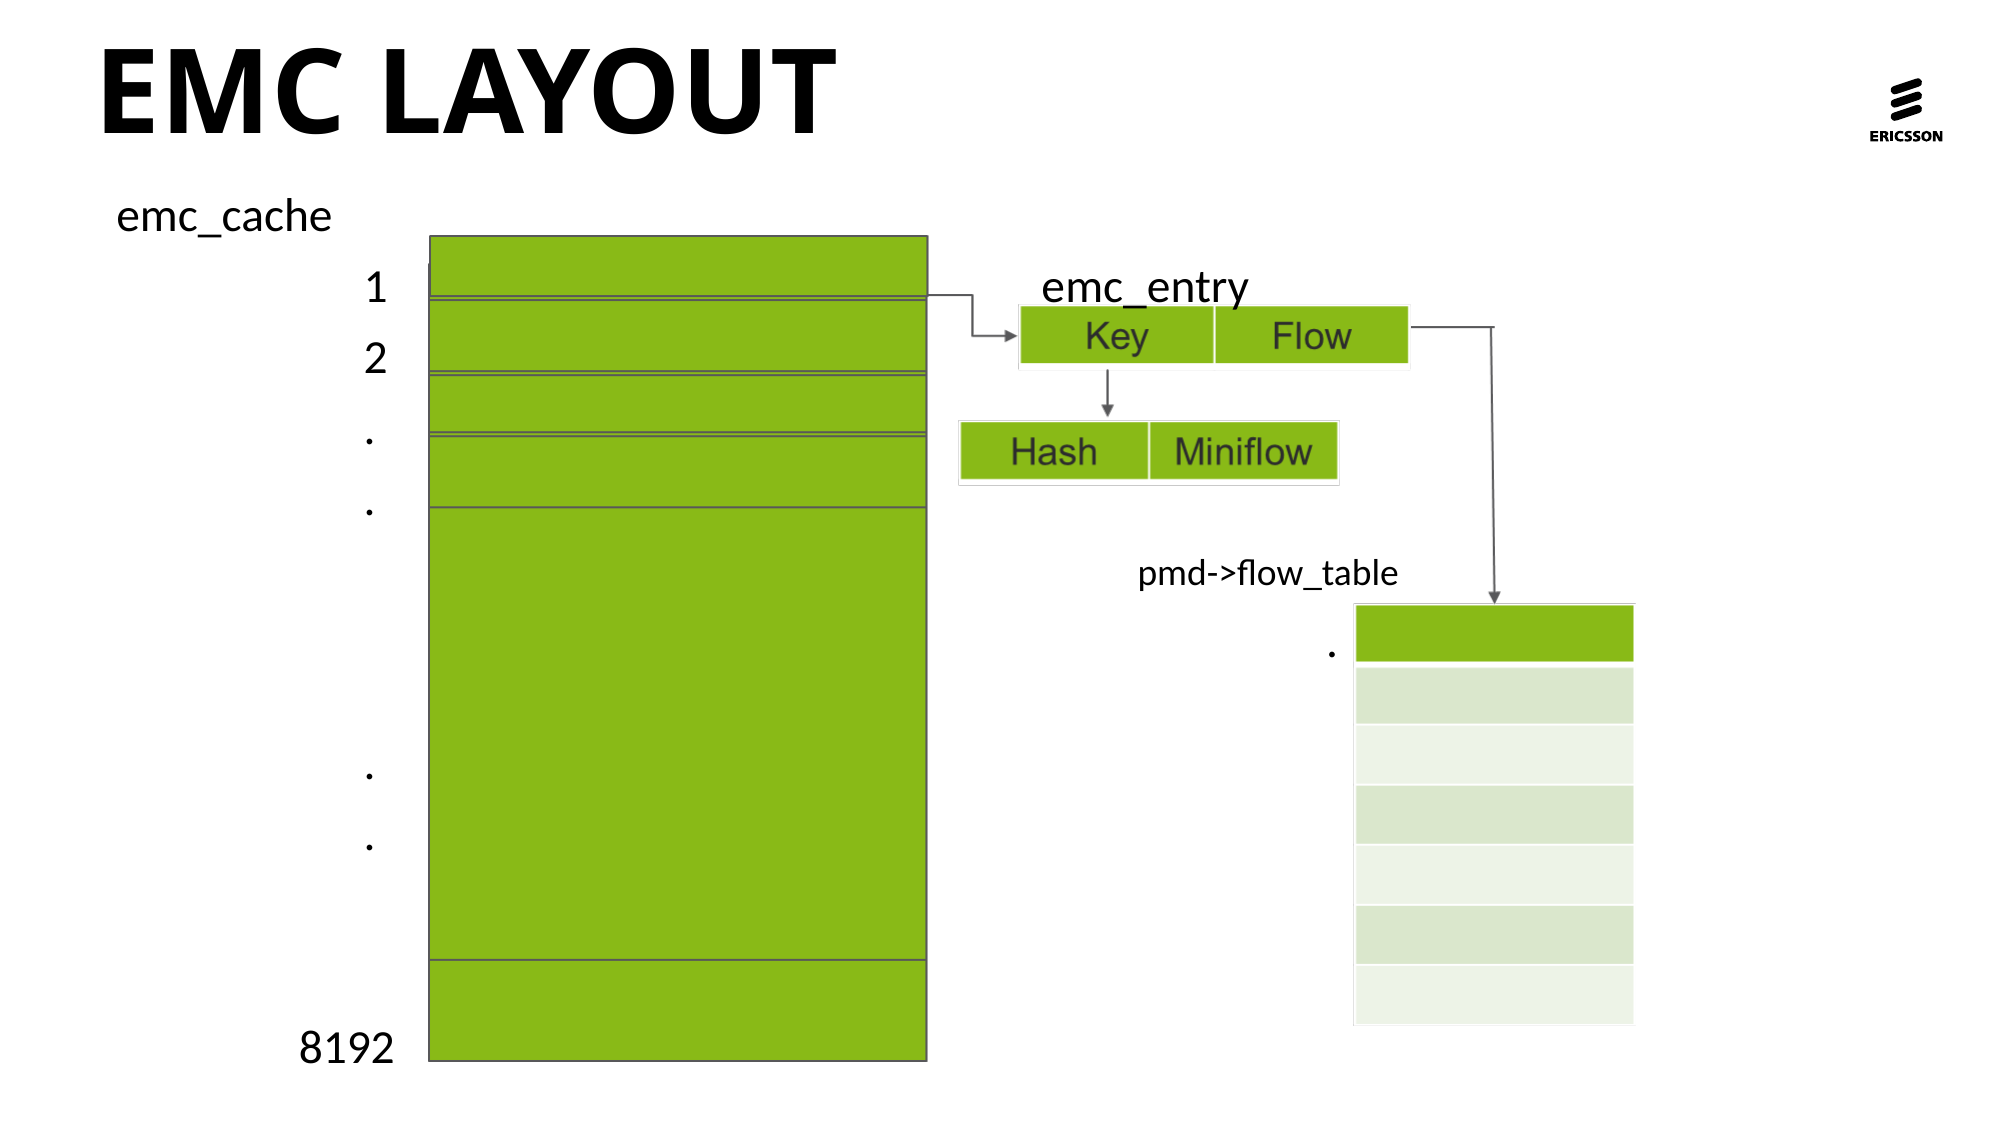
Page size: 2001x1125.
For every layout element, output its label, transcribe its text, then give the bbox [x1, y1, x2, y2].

subtitle emc_cache 1 emc_entry 2 . . . . . 8192 [101, 183, 1919, 1084]
title EMC LAYOUT [79, 23, 1639, 167]
picture [1866, 70, 1946, 150]
picture [428, 235, 1639, 1062]
